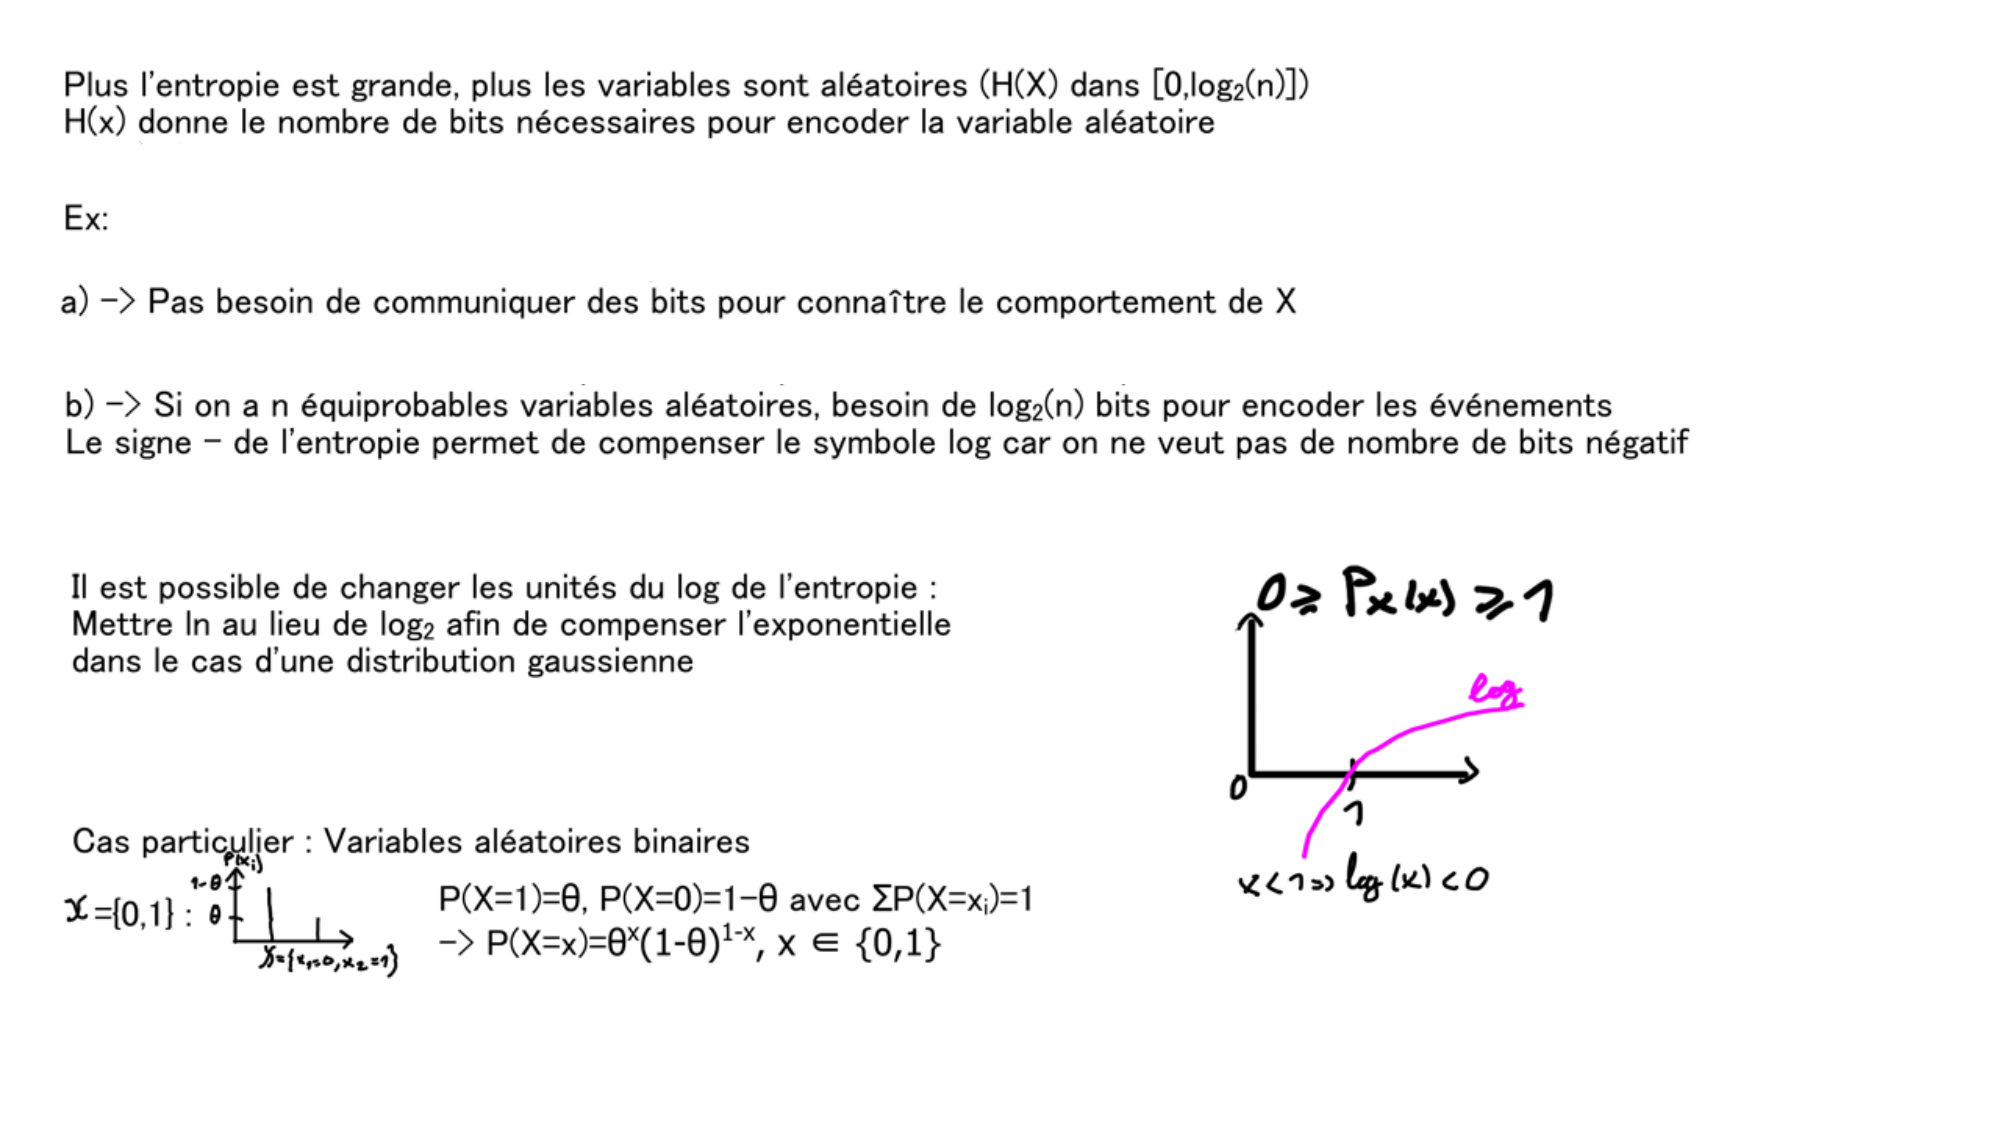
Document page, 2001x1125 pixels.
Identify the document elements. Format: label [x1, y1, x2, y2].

picture [55, 384, 1710, 460]
picture [55, 182, 114, 236]
picture [55, 562, 974, 686]
picture [1216, 562, 1579, 922]
picture [55, 281, 1310, 321]
picture [55, 63, 1326, 154]
picture [55, 814, 1057, 988]
